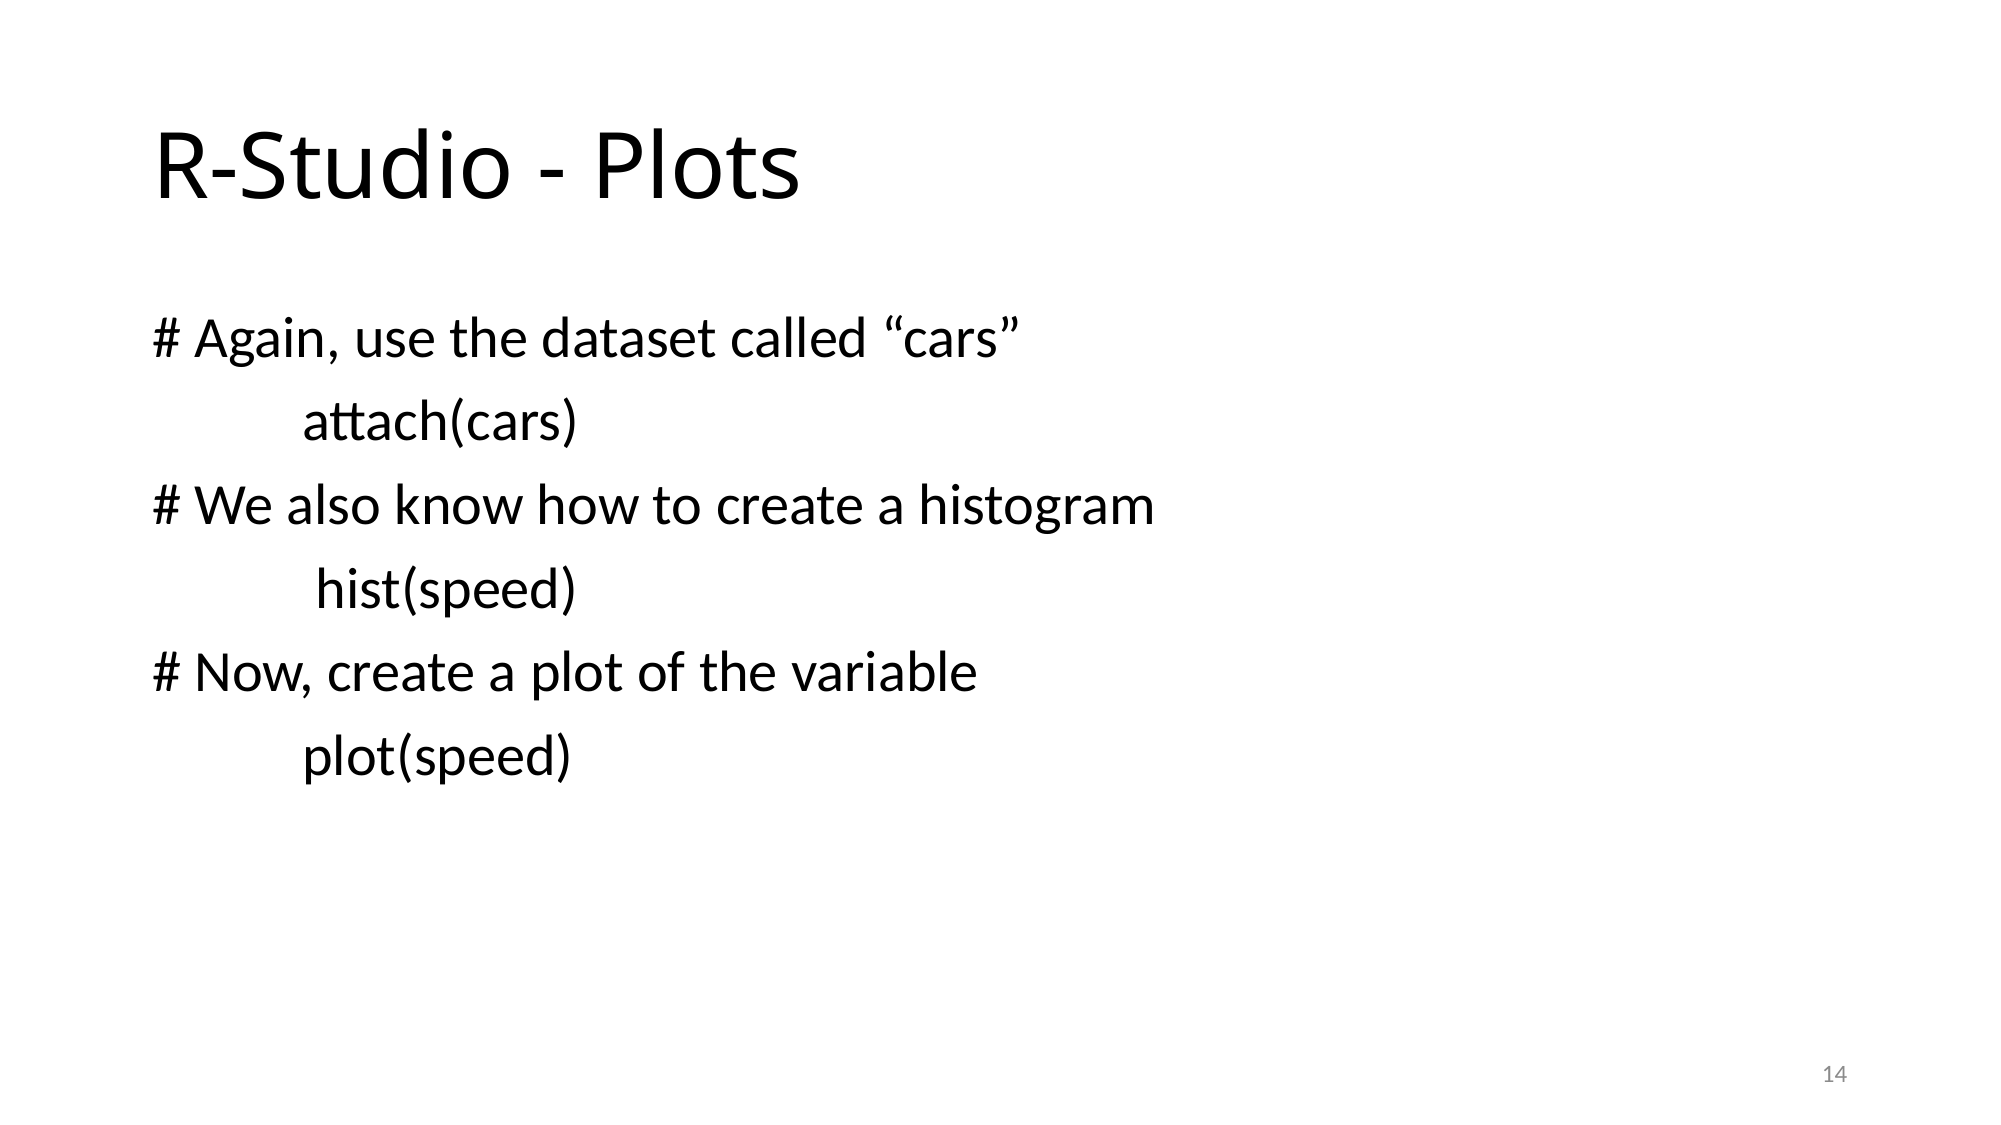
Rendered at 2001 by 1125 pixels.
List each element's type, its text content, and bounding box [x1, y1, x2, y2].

slide_number 14 [1412, 1042, 1863, 1103]
list # Again, use the dataset called “cars” attach(cars) # We also know how to create a histogram hist(speed) # Now, create a plot of the variable plot(speed) [137, 299, 1863, 1014]
title R-Studio - Plots [137, 59, 1863, 278]
